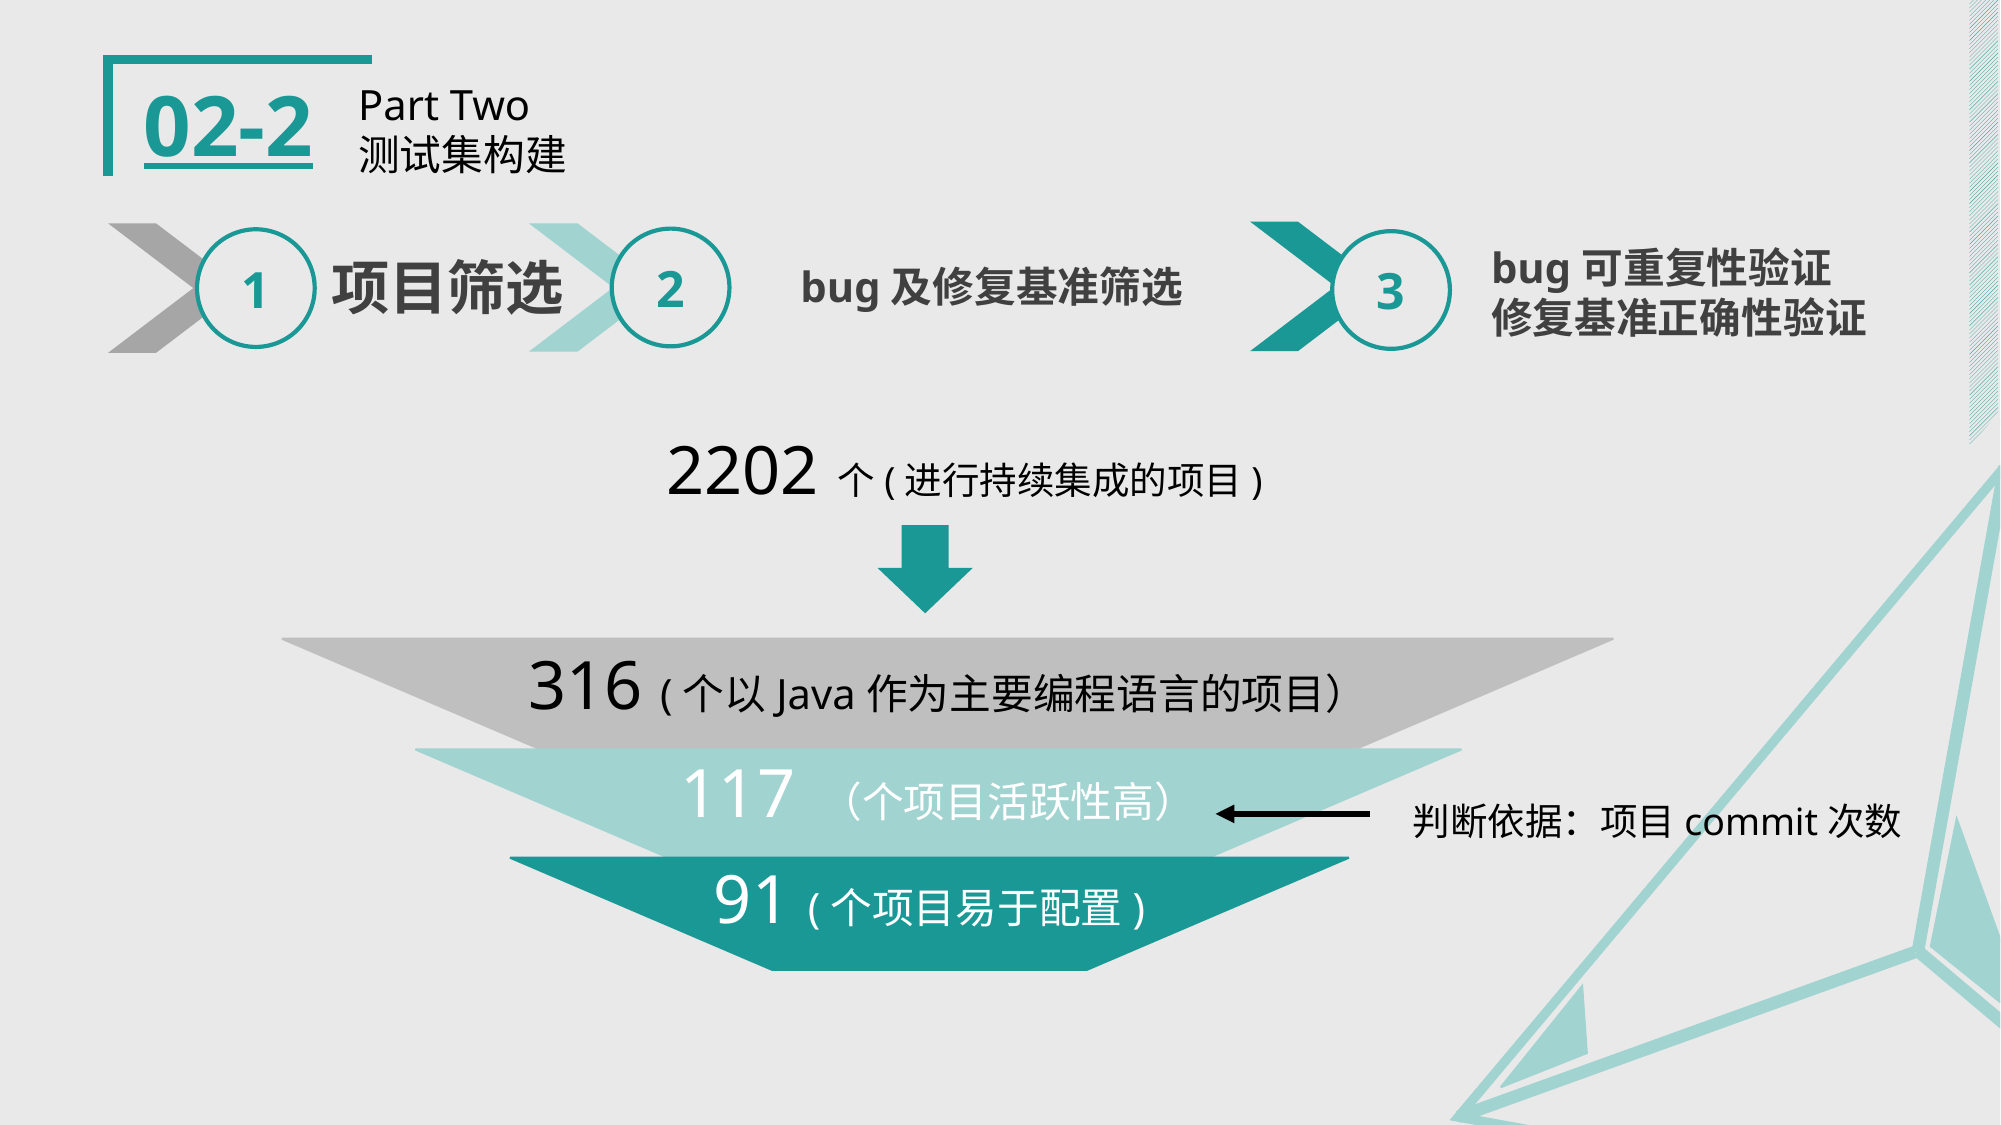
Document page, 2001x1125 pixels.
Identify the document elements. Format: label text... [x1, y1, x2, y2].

text_box 判断依据：项目commit次数 [1628, 790, 1961, 896]
text_box 2202 个(进行持续集成的项目) [286, 420, 1643, 516]
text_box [108, 221, 1884, 353]
text_box Part Two 测试集构建 [343, 71, 703, 186]
text_box [877, 525, 973, 614]
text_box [55, 638, 1628, 975]
text_box 02-2 [128, 66, 422, 181]
